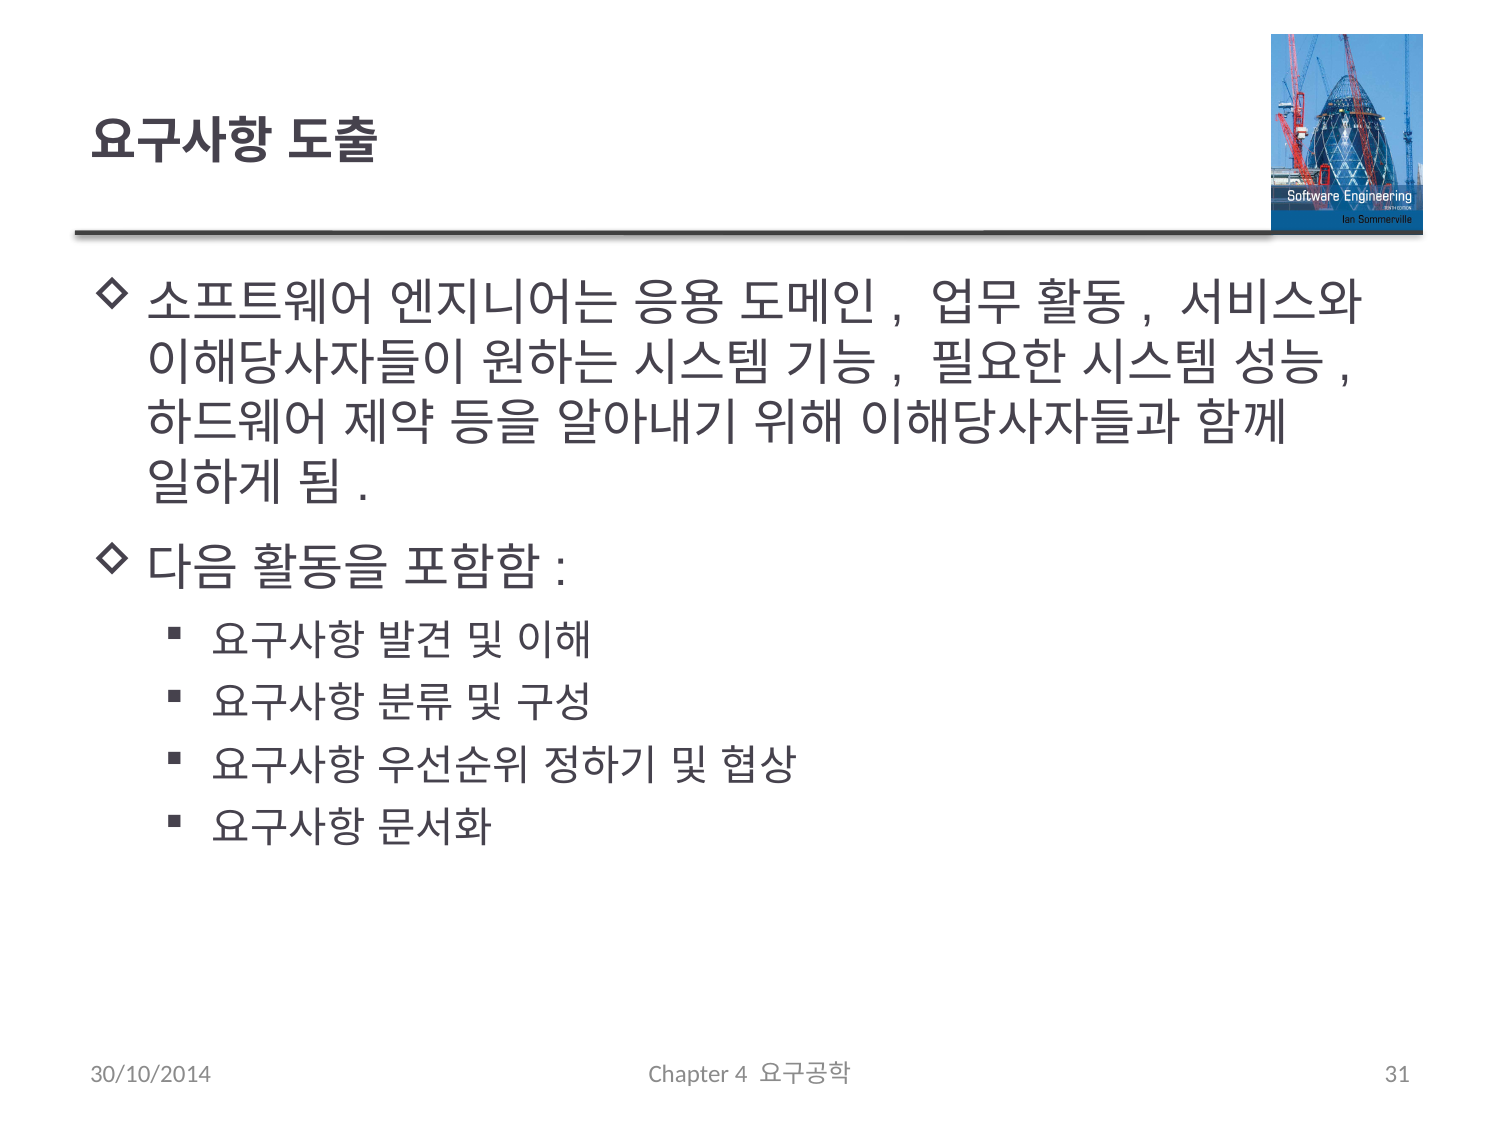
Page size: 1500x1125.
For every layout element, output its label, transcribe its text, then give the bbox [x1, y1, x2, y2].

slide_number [75, 1042, 425, 1103]
footer Chapter 4 요구공학 [512, 1042, 988, 1103]
list 소프트웨어 엔지니어는 응용 도메인, 업무 활동, 서비스와 이해당사자들이 원하는 시스템 기능, 필요한 시스템 성능, 하드웨어 제약 등을 알아내기 위해 이해당사자들과 함께 일하게 됨. 다음 활동을 포함함: 요구사항 발견 및 이해 요구사항 분류 및 구성 요구사항 우선순위 정하기 및 협상 요구사항 문서화 [75, 262, 1425, 1005]
title 요구사항 도출 [74, 44, 1272, 233]
picture [1271, 34, 1423, 230]
slide_number 31 [1074, 1042, 1425, 1103]
